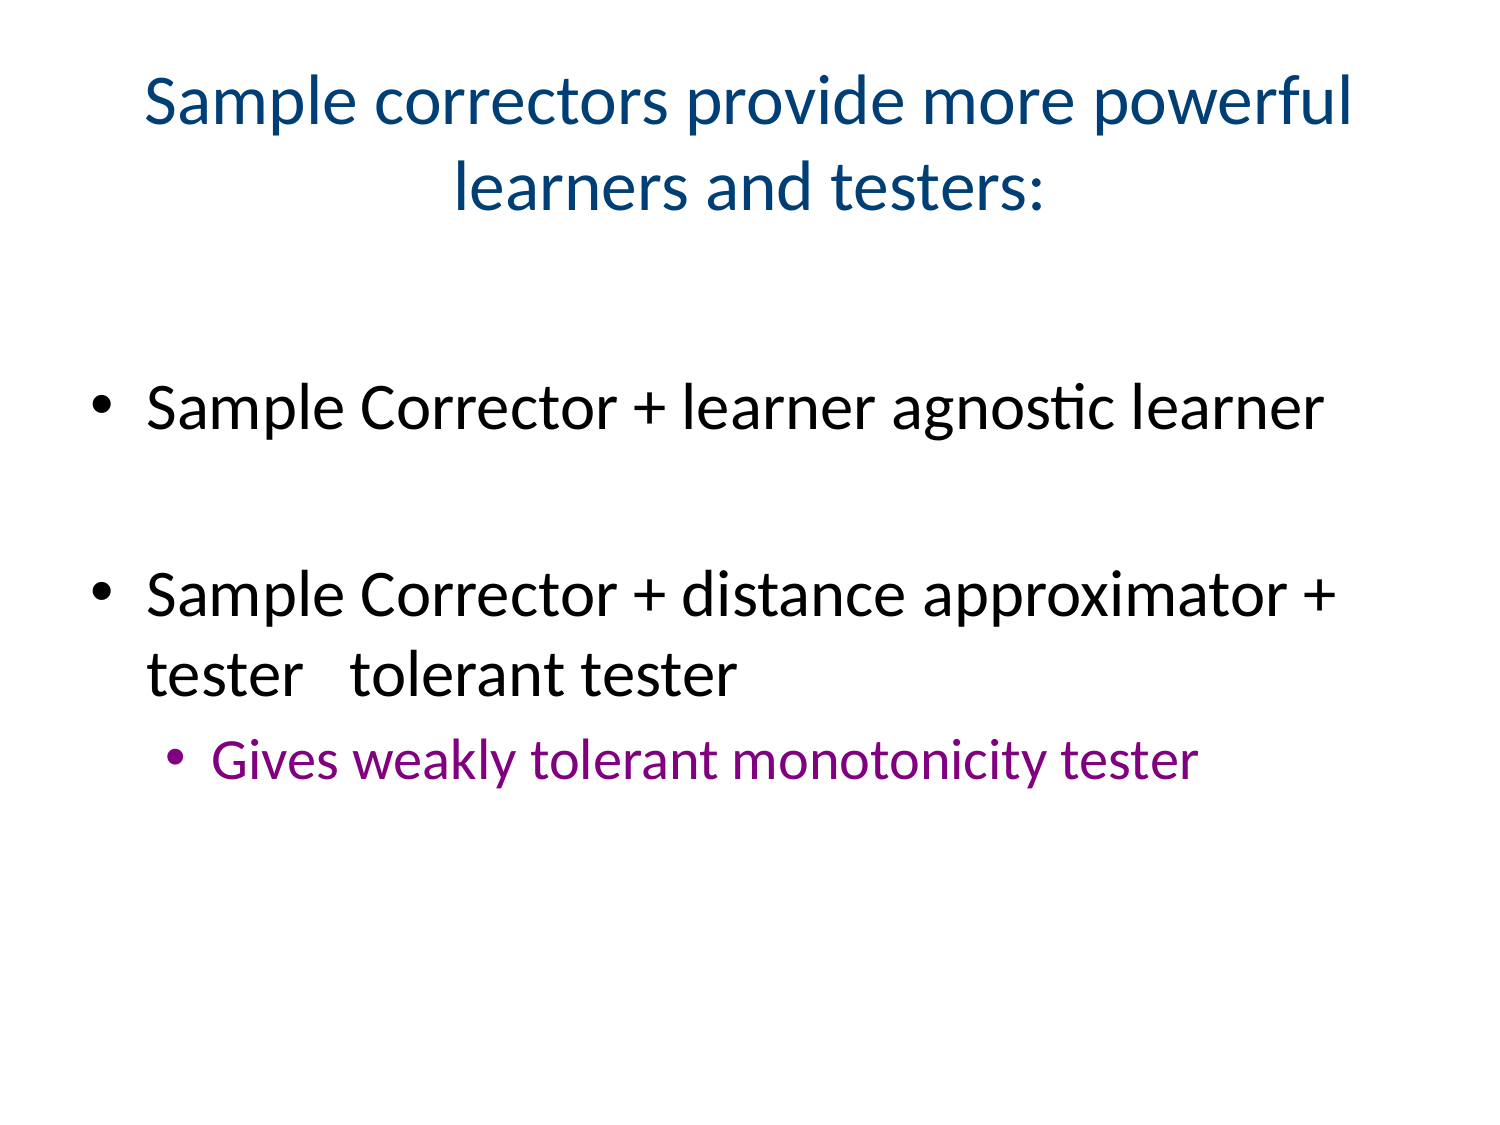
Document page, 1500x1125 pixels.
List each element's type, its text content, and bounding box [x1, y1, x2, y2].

title Sample correctors provide more powerful learners and testers: [75, 45, 1425, 233]
